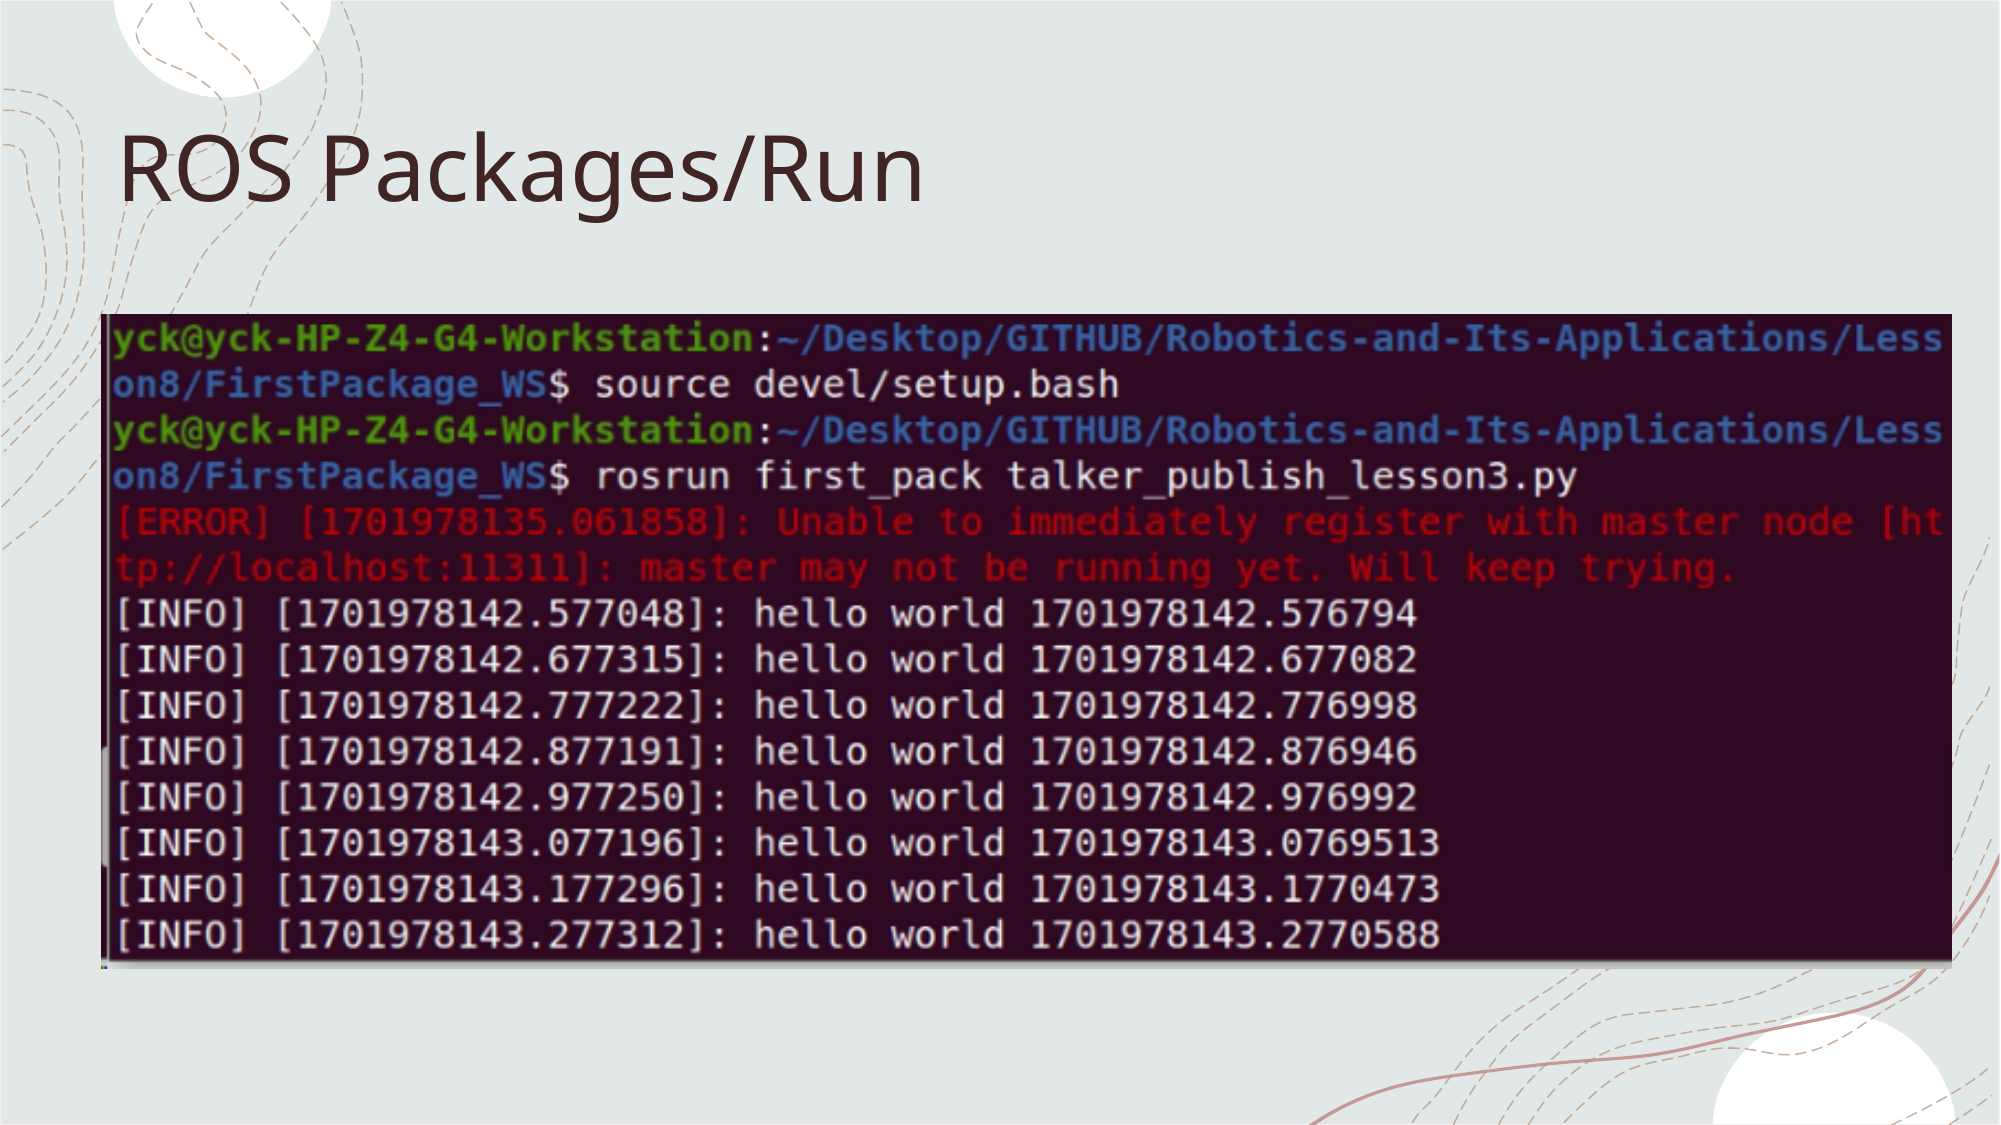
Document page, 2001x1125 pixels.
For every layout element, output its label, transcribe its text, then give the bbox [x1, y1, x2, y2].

picture [101, 314, 1952, 969]
title ROS Packages/Run [101, 55, 1827, 273]
